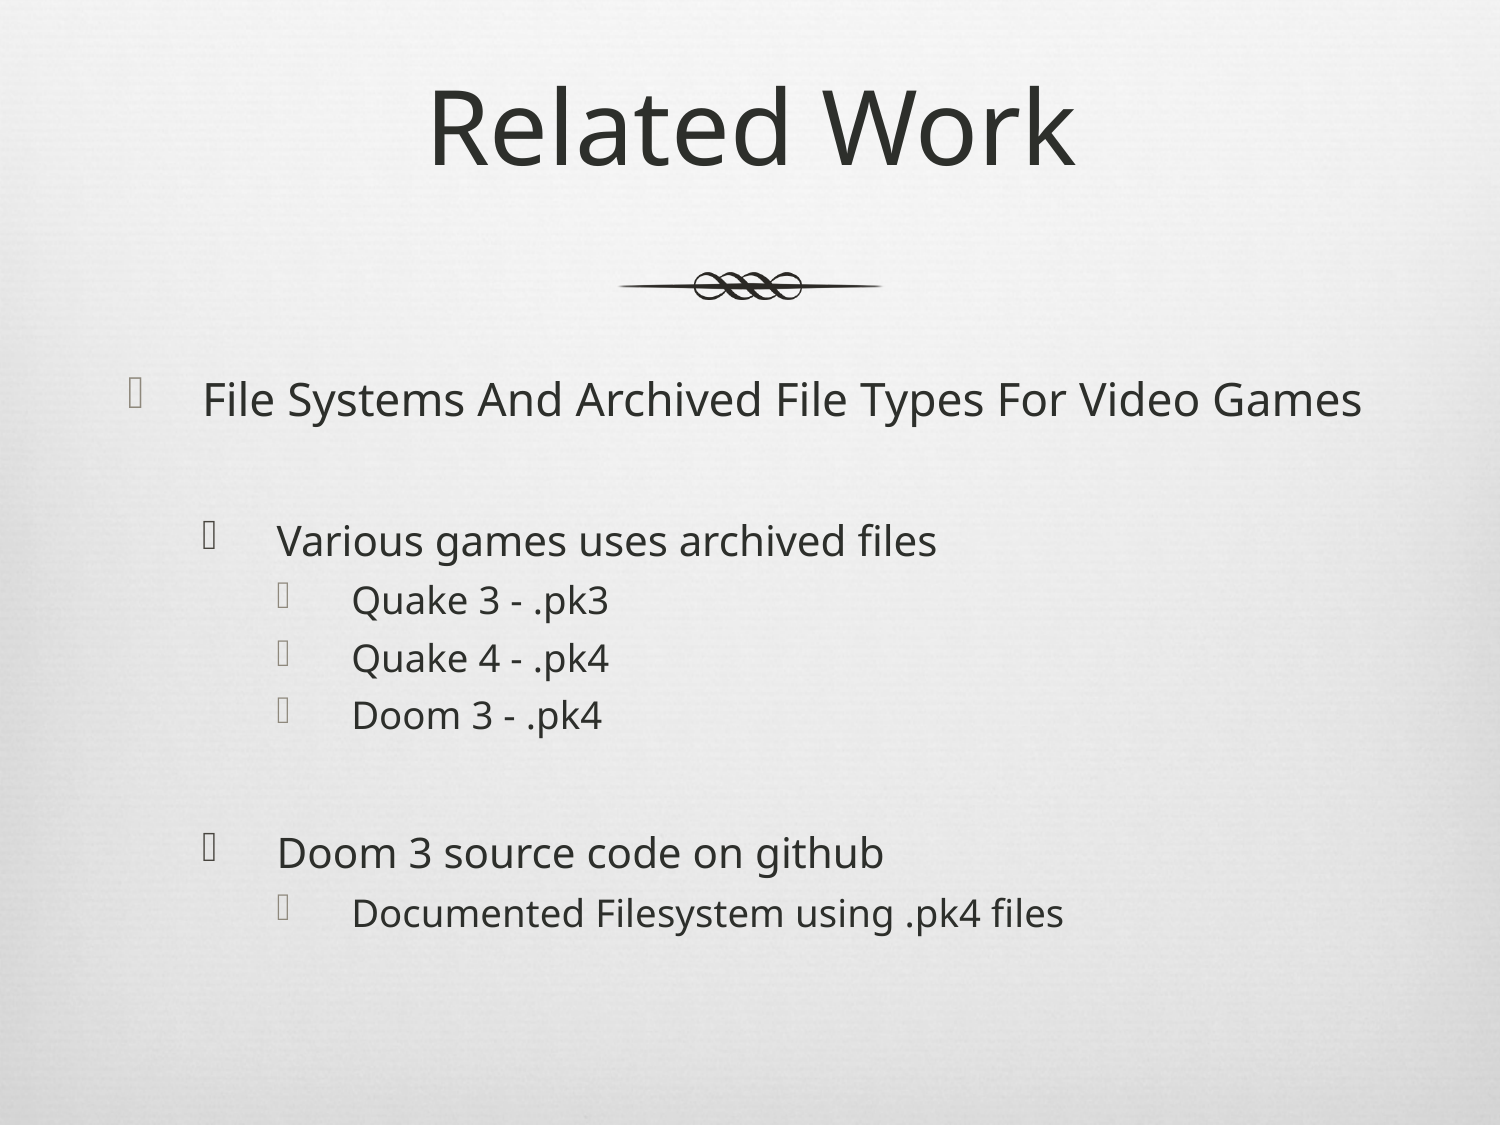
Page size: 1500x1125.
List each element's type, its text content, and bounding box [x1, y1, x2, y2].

picture [615, 272, 885, 300]
list File Systems And Archived File Types For Video Games Various games uses archived files Quake 3 - .pk3 Quake 4 - .pk4 Doom 3 - .pk4 Doom 3 source code on github Documented Filesystem using .pk4 files [112, 362, 1388, 963]
title Related Work [88, 11, 1415, 236]
